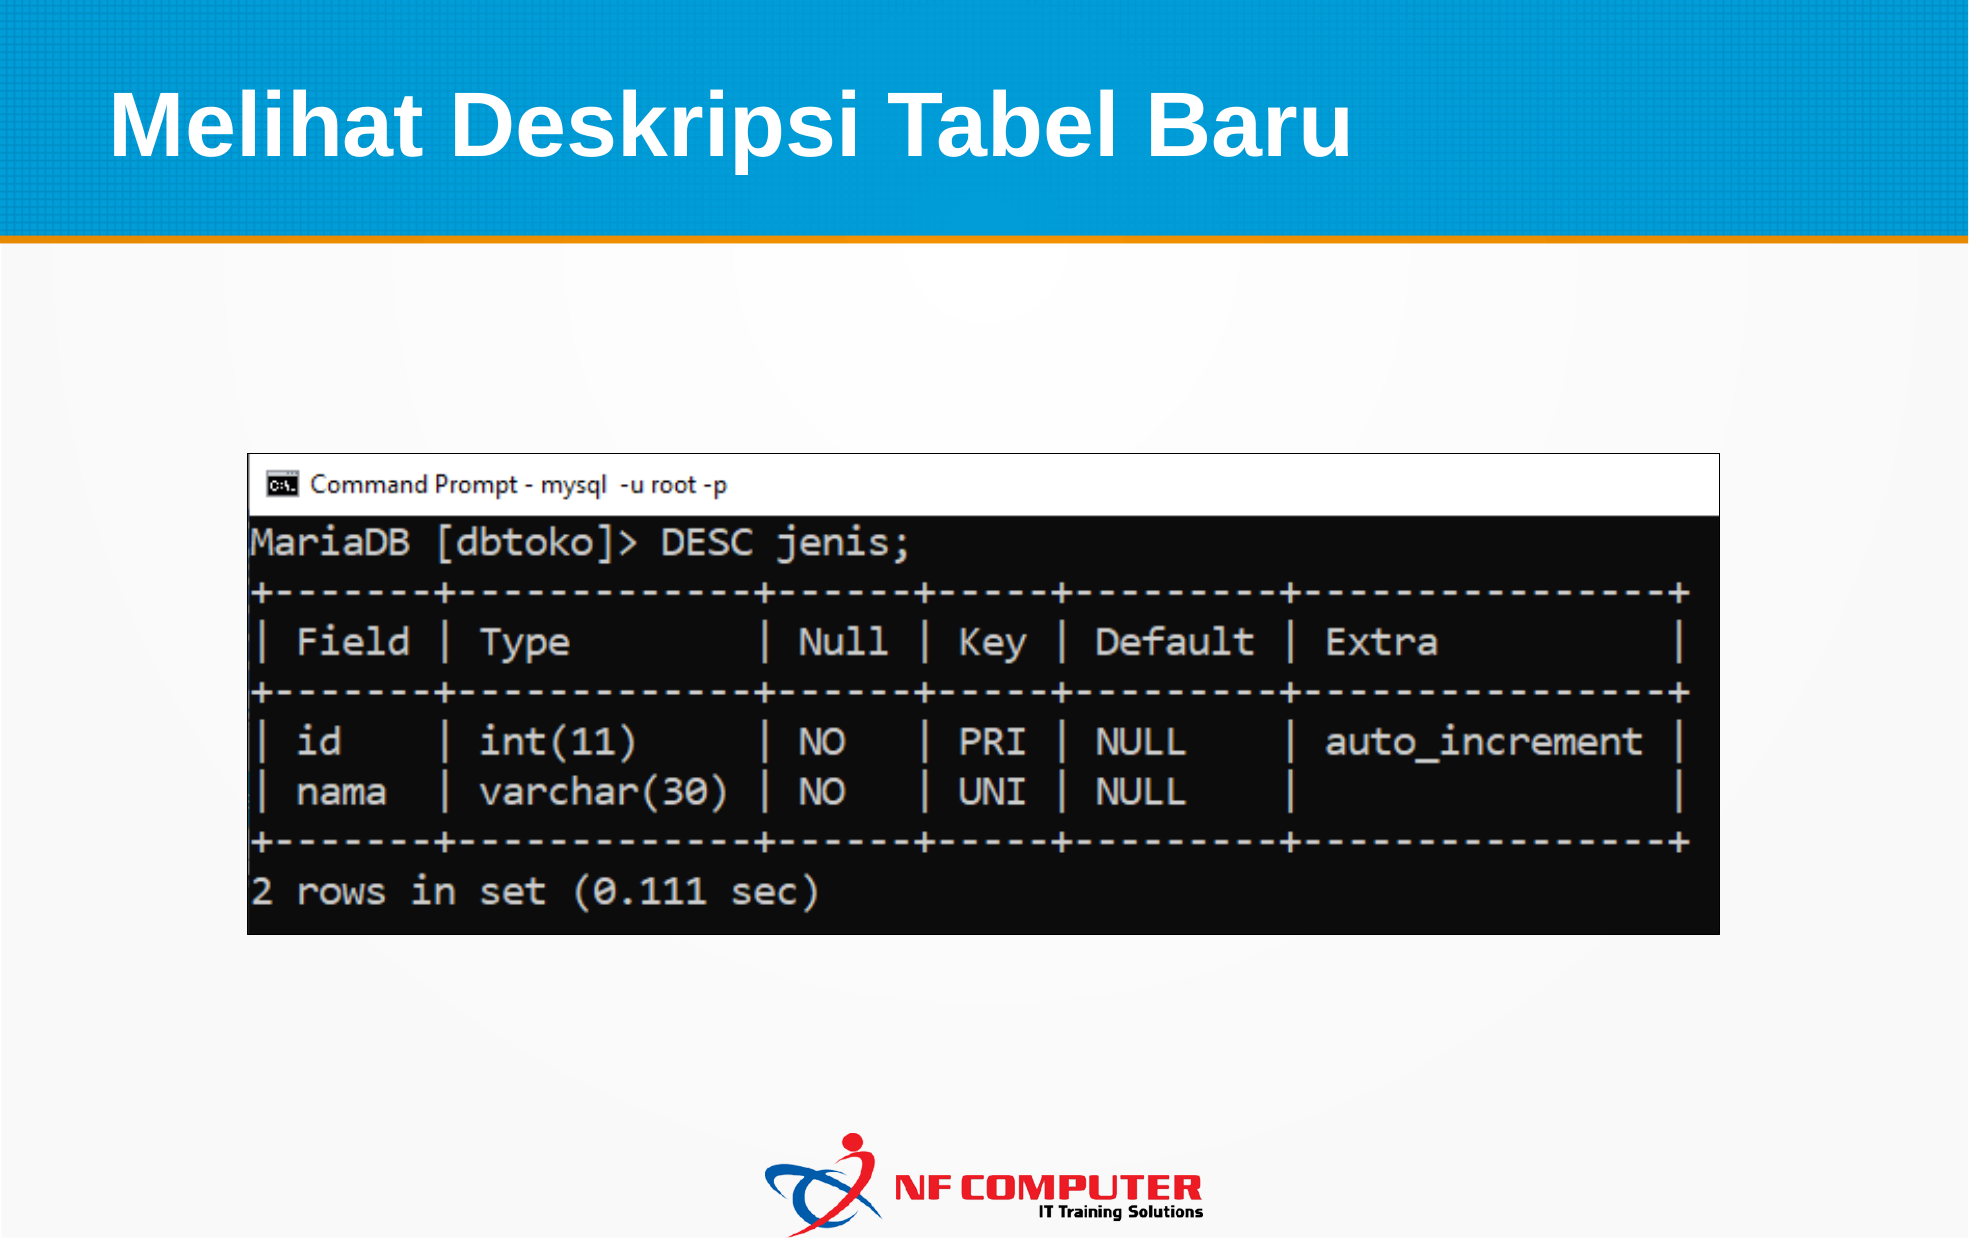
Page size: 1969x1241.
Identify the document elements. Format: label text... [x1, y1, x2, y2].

text_box Melihat Deskripsi Tabel Baru [93, 67, 1371, 185]
picture [0, 236, 1969, 1241]
